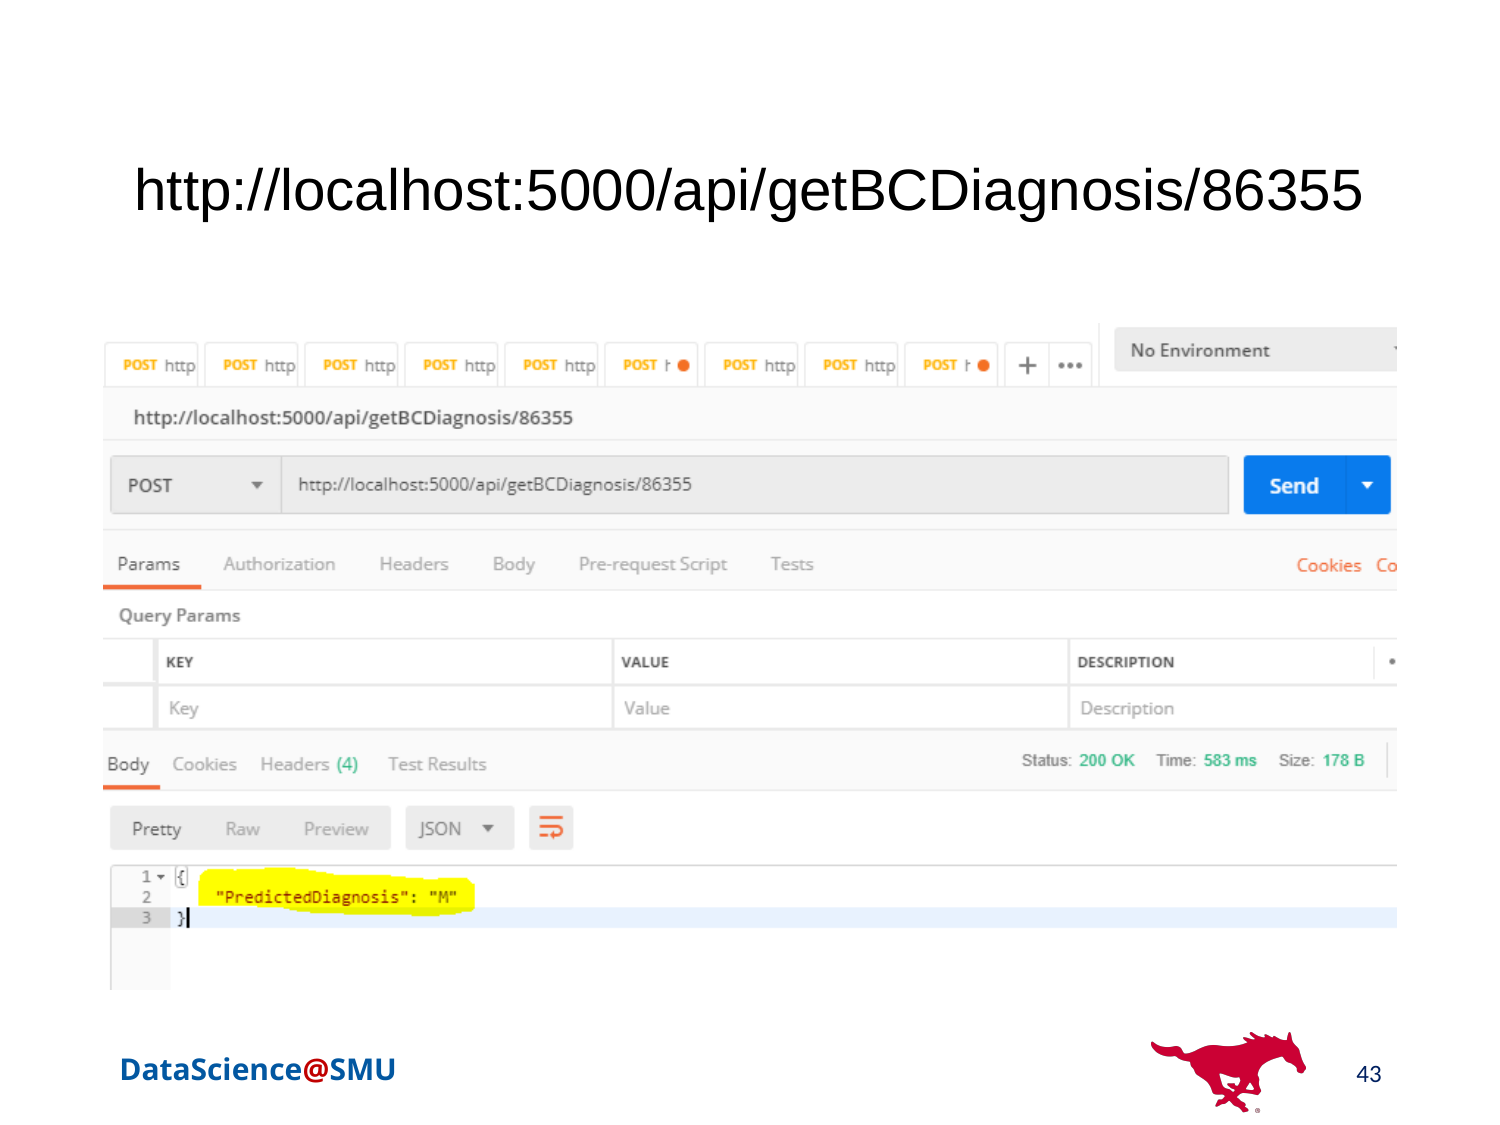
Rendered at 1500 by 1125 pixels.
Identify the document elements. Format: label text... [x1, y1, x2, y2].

slide_number 43 [1059, 1042, 1397, 1103]
title http://localhost:5000/api/getBCDiagnosis/86355 [103, 112, 1397, 271]
picture [1151, 1032, 1306, 1042]
picture [1151, 1103, 1306, 1113]
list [103, 323, 1397, 990]
